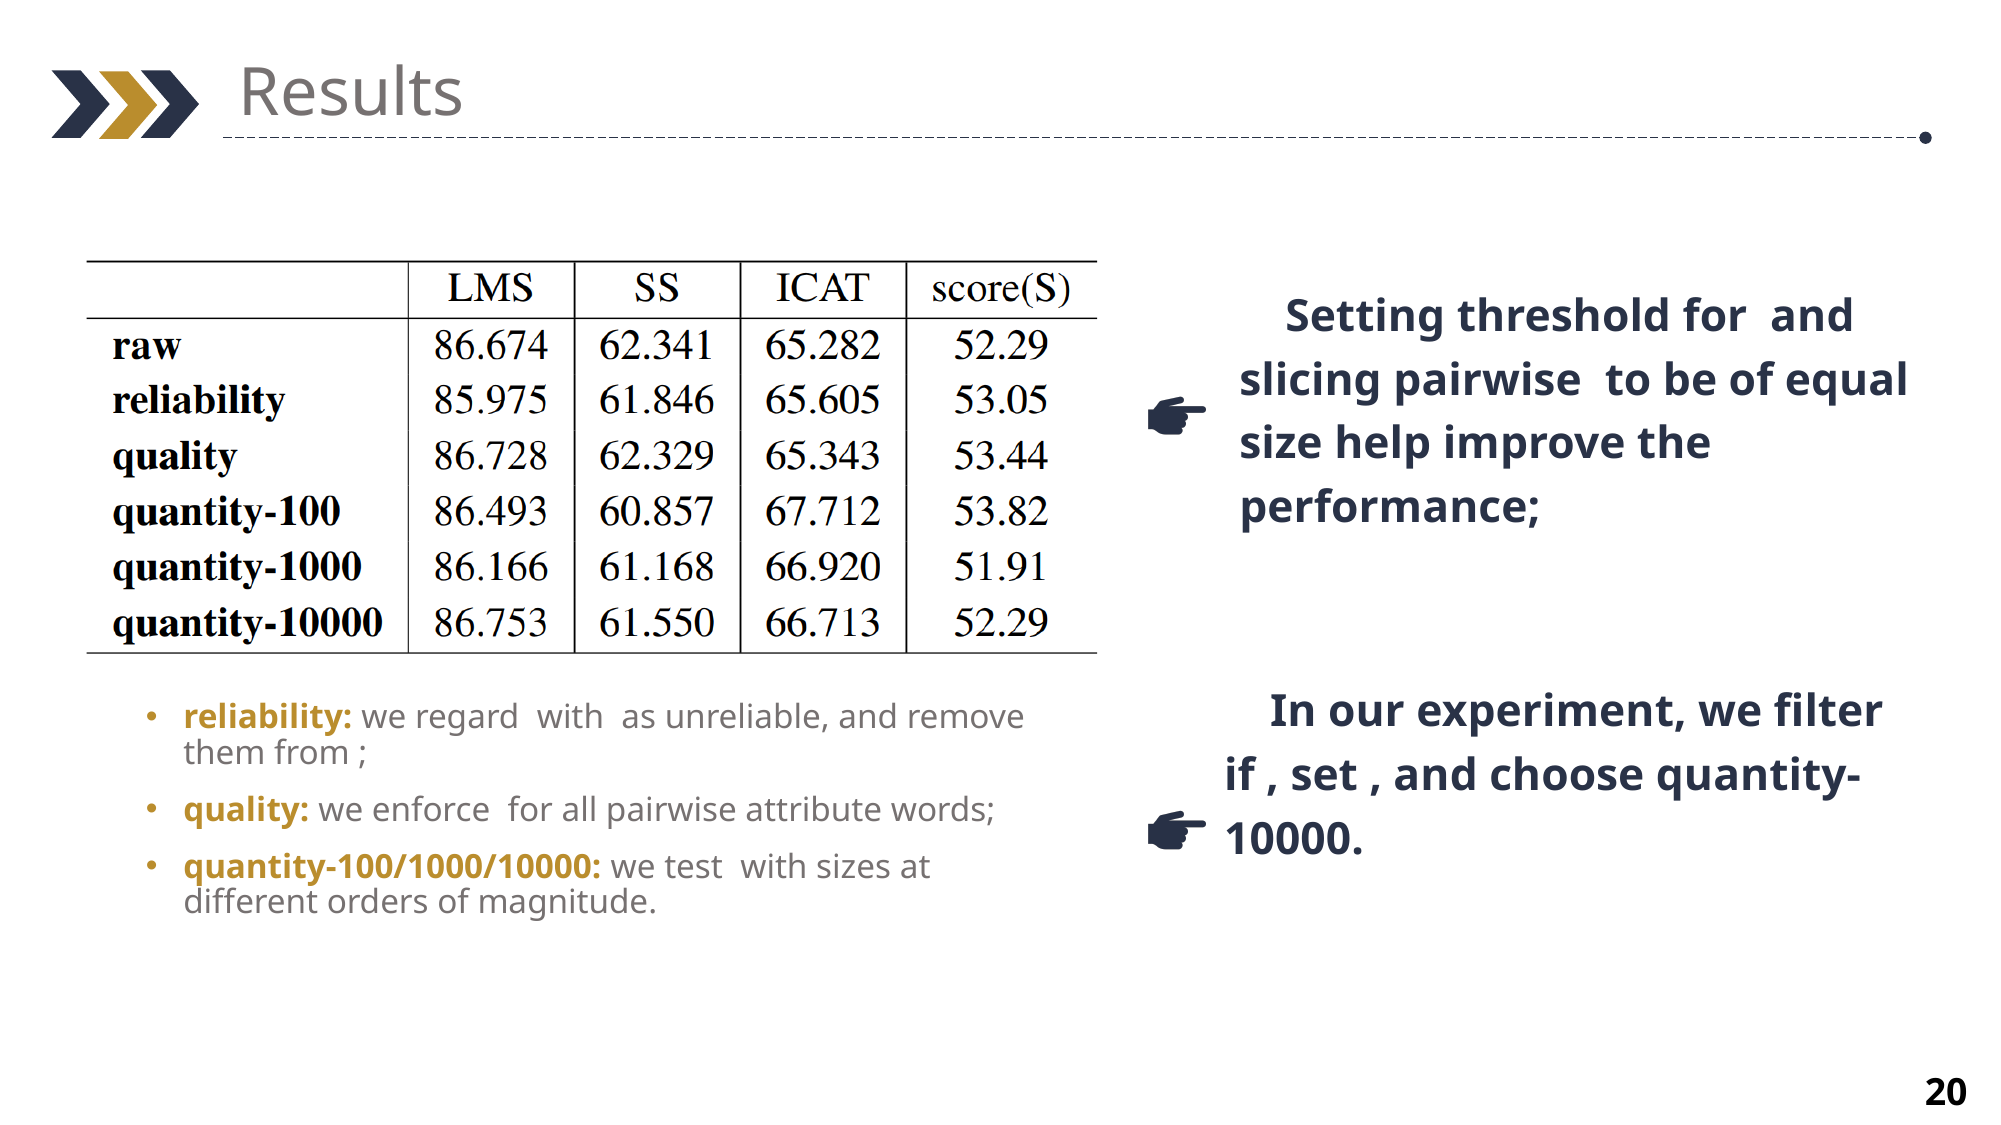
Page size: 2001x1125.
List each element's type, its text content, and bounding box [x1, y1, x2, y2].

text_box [1144, 663, 1934, 997]
text_box 20 [1909, 1060, 1983, 1121]
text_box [51, 41, 1926, 139]
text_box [1144, 268, 1949, 563]
picture [70, 223, 1111, 694]
